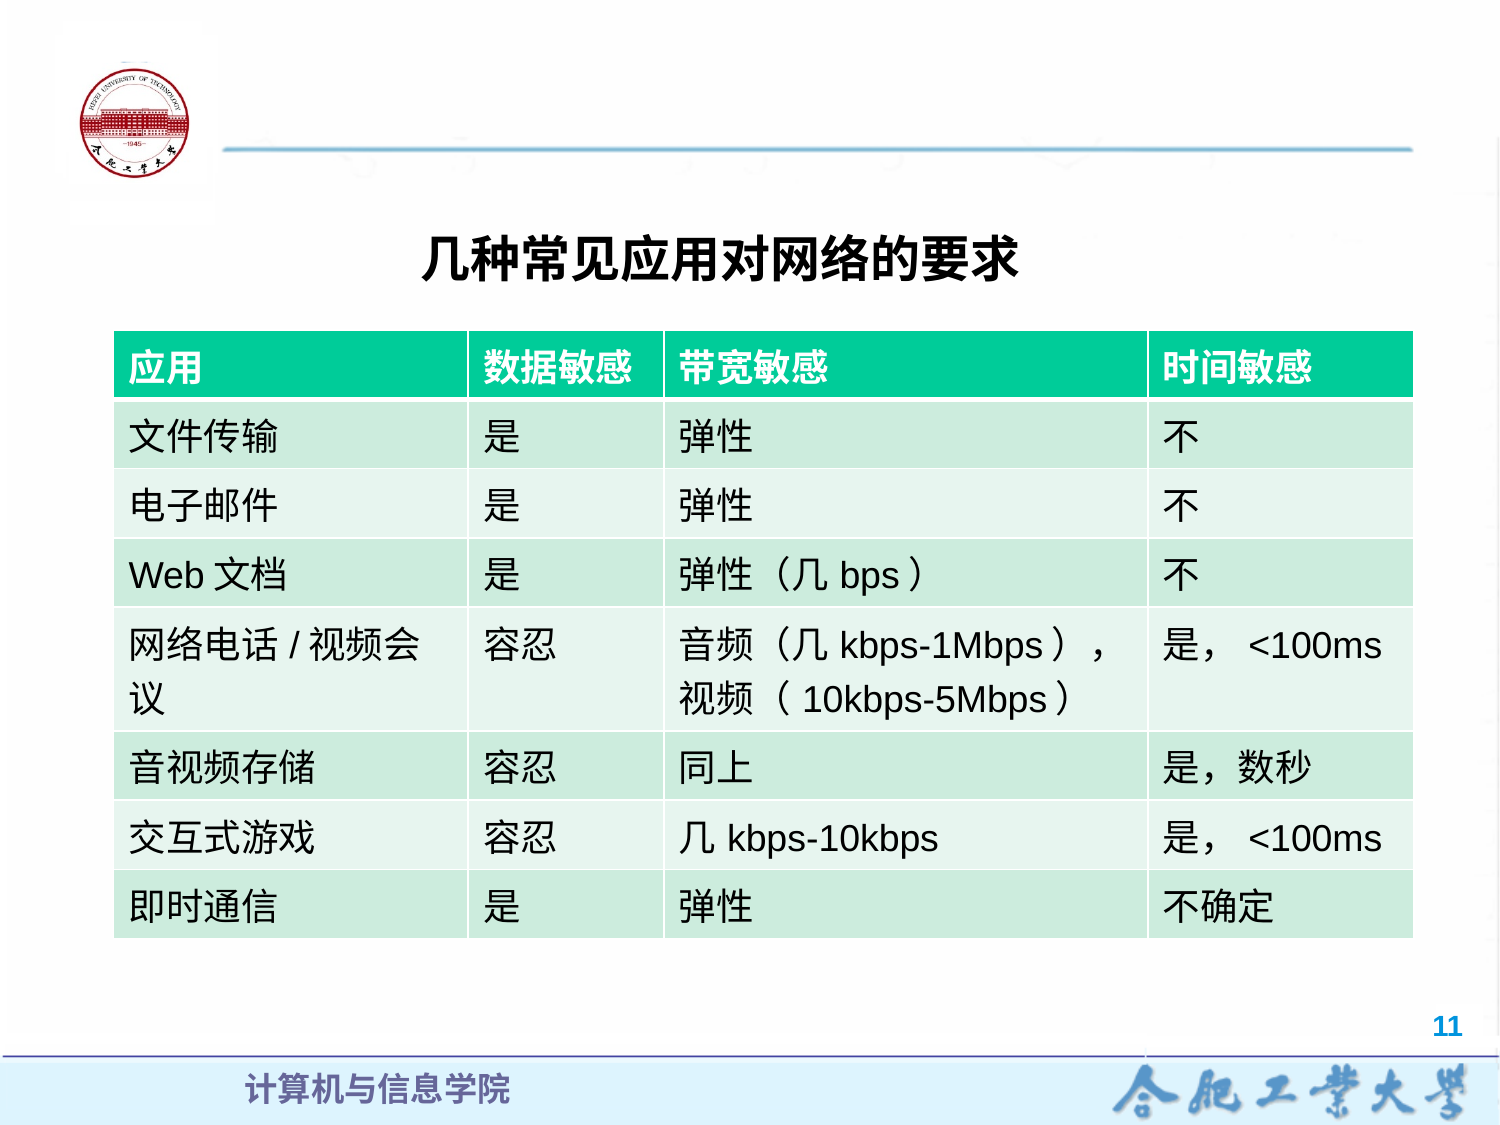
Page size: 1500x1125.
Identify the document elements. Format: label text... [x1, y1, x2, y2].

table_cell 弹性 [665, 402, 1147, 468]
table_cell 不 [1149, 539, 1413, 606]
table_header 带宽敏感 [665, 331, 1147, 397]
table_cell 几kbps-10kbps [665, 801, 1147, 869]
table_cell 是 [469, 402, 663, 468]
table_cell 音视频存储 [114, 732, 467, 799]
table_header 数据敏感 [469, 331, 663, 397]
table_cell 是 [469, 870, 663, 938]
table_cell 是 [469, 469, 663, 537]
table_cell 同上 [665, 732, 1147, 799]
table_cell 交互式游戏 [114, 801, 467, 869]
table_cell 是 [469, 539, 663, 606]
table_cell Web文档 [114, 539, 467, 606]
table_cell 容忍 [469, 732, 663, 799]
table_header 时间敏感 [1149, 331, 1413, 397]
table_cell 容忍 [469, 608, 663, 730]
table_cell 即时通信 [114, 870, 467, 938]
table_cell 音频（几kbps-1Mbps）， 视频（10kbps-5Mbps） [665, 608, 1147, 730]
table_cell 是，<100ms [1149, 608, 1413, 730]
table_cell 是，<100ms [1149, 801, 1413, 869]
picture [0, 0, 1500, 1125]
table_header 应用 [114, 331, 467, 397]
table_cell 弹性 [665, 870, 1147, 938]
table_cell 弹性 [665, 469, 1147, 537]
table_cell 不 [1149, 469, 1413, 537]
table_cell 电子邮件 [114, 469, 467, 537]
table_cell 网络电话/视频会议 [114, 608, 467, 730]
table_cell 弹性（几bps） [665, 539, 1147, 606]
table_cell 容忍 [469, 801, 663, 869]
table_cell 是，数秒 [1149, 732, 1413, 799]
table_cell 不 [1149, 402, 1413, 468]
table_cell 文件传输 [114, 402, 467, 468]
table_cell 不确定 [1149, 870, 1413, 938]
text_box 几种常见应用对网络的要求 [405, 220, 1104, 295]
